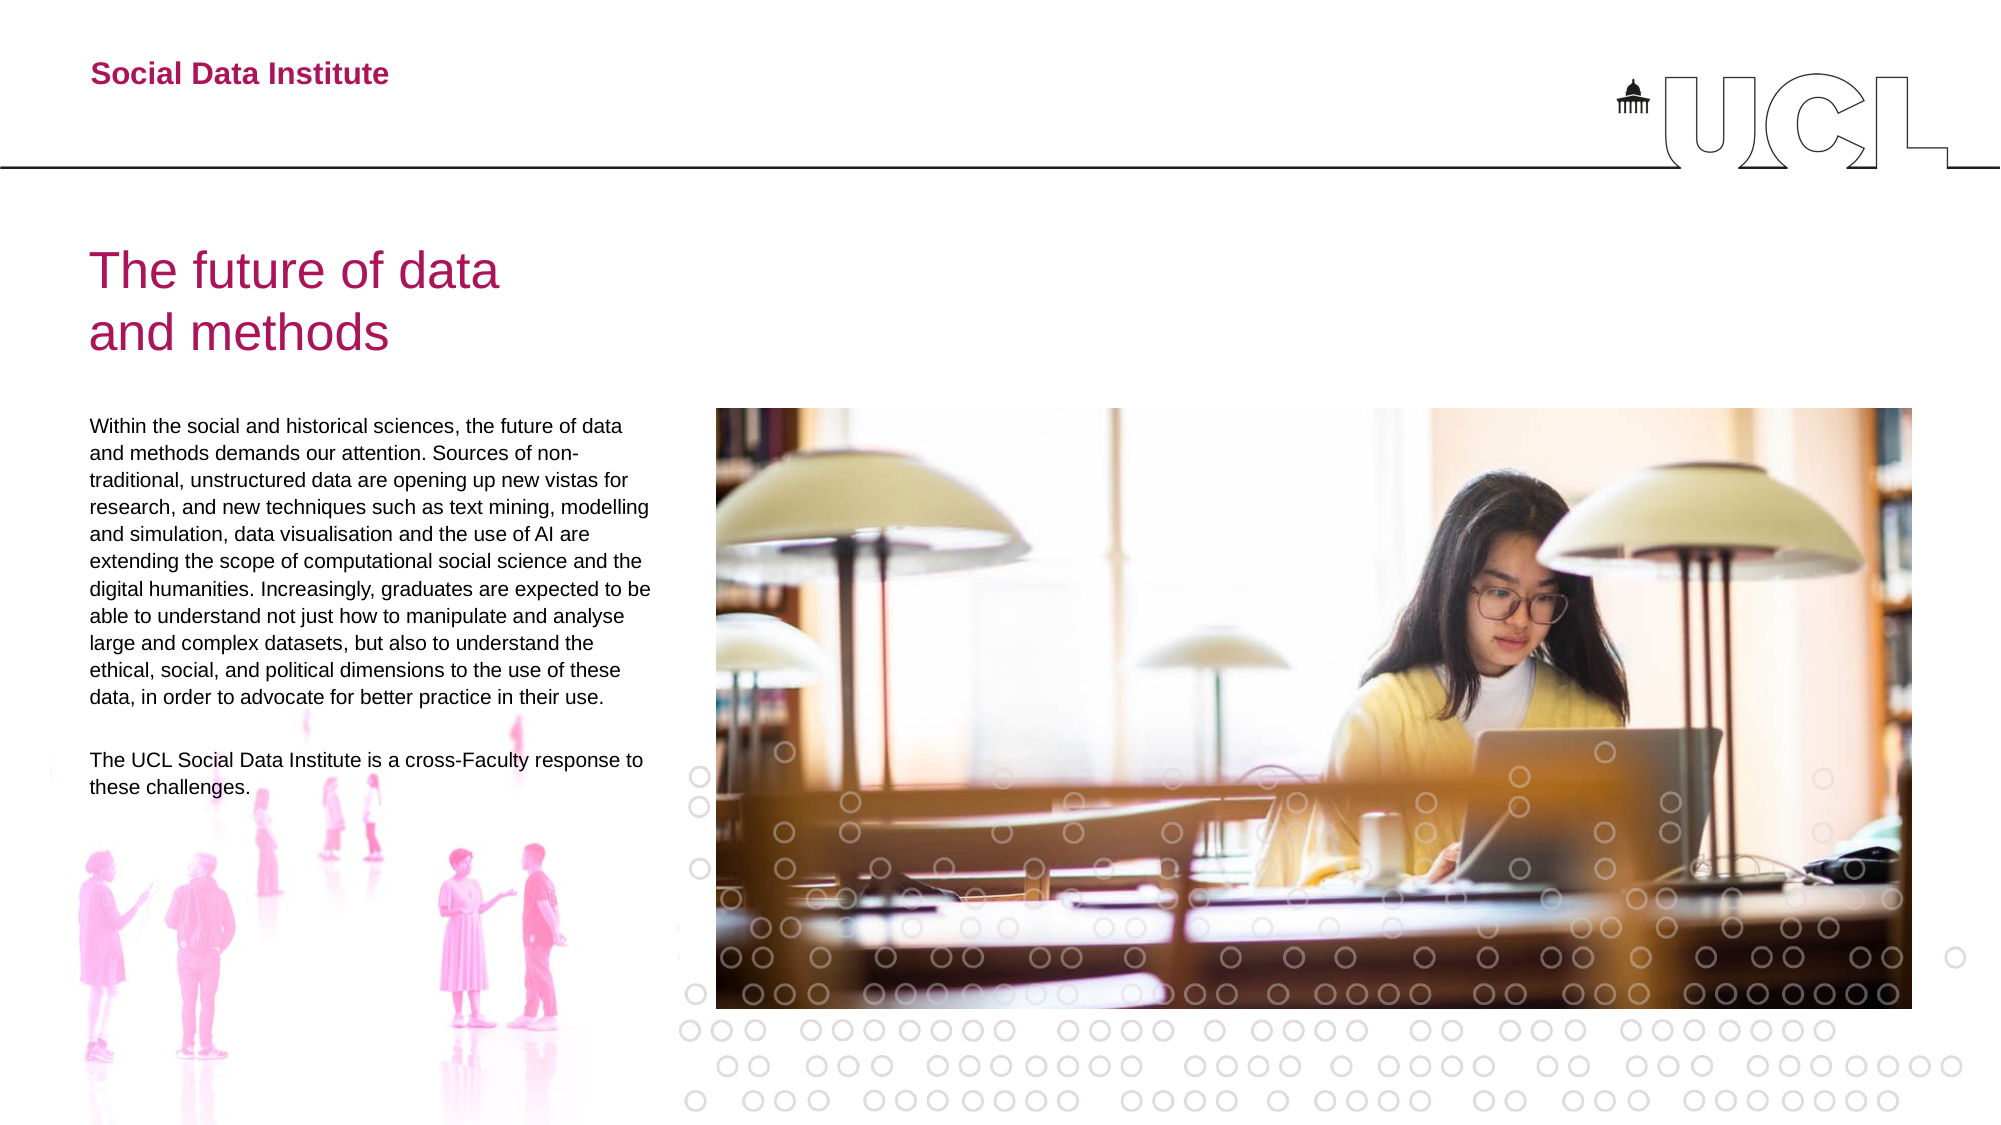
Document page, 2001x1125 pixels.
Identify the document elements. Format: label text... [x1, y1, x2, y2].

picture [0, 73, 2000, 169]
list Social Data Institute [88, 53, 1044, 141]
list Within the social and historical sciences, the future of data and methods demands our attention. Sources of non-traditional, unstructured data are opening up new vistas for research, and new techniques such as text mining, modelling and simulation, data visualisation and the use of AI are extending the scope of computational social science and the digital humanities. Increasingly, graduates are expected to be able to understand not just how to manipulate and analyse large and complex datasets, but also to understand the ethical, social, and political dimensions to the use of these data, in order to advocate for better practice in their use. The UCL Social Data Institute is a cross-Faculty response to these challenges. [88, 410, 656, 1041]
picture [50, 649, 596, 1125]
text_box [716, 741, 1912, 1009]
title The future of data and methods [88, 236, 656, 410]
picture [678, 408, 1966, 1112]
